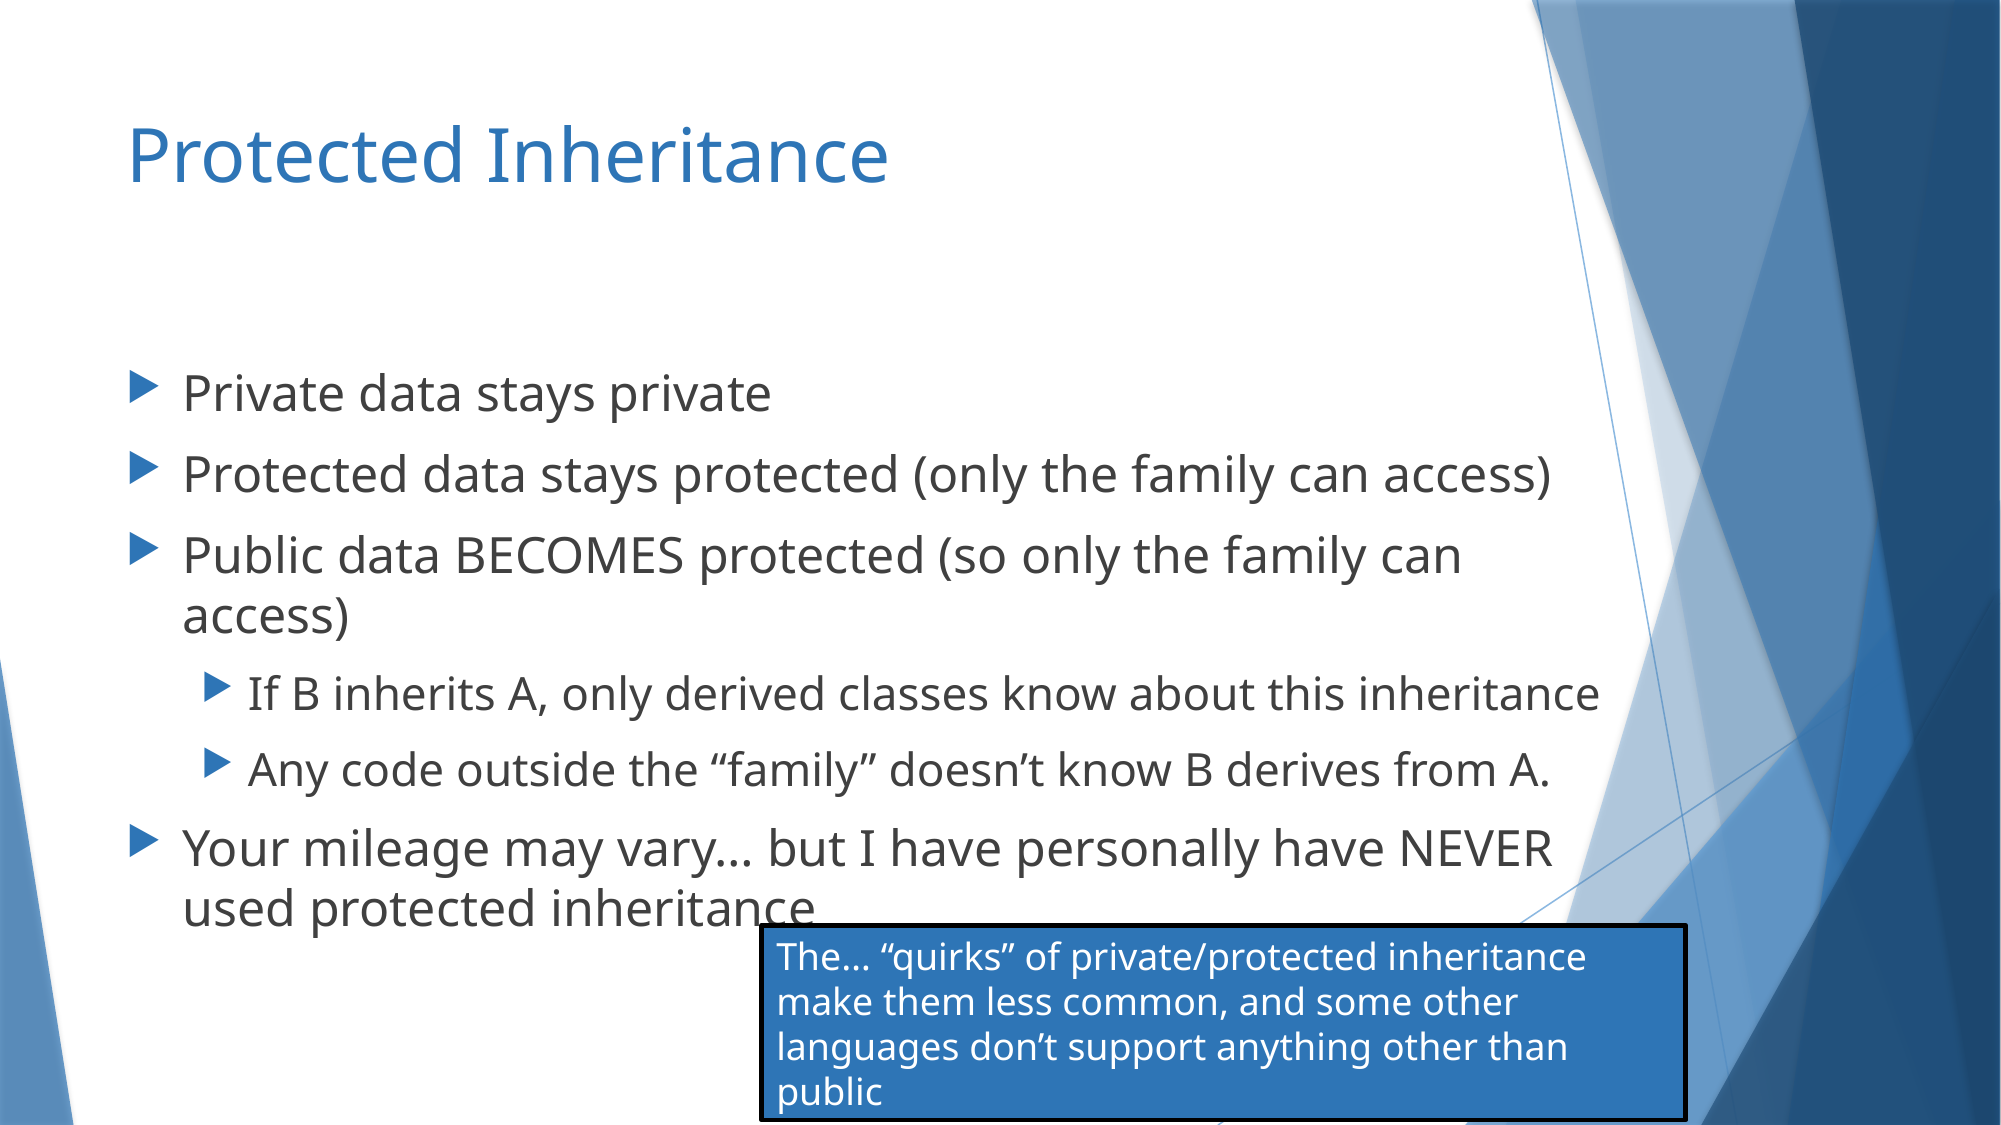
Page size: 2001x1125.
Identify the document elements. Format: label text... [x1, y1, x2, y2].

list Private data stays private Protected data stays protected (only the family can access) Public data BECOMES protected (so only the family can access) If B inherits A, only derived classes know about this inheritance Any code outside the “family” doesn’t know B derives from A. Your mileage may vary… but I have personally have NEVER used protected inheritance [111, 354, 1621, 989]
text_box The… “quirks” of private/protected inheritance make them less common, and some other languages don’t support anything other than public [761, 925, 1686, 1120]
title Protected Inheritance [111, 99, 1522, 317]
